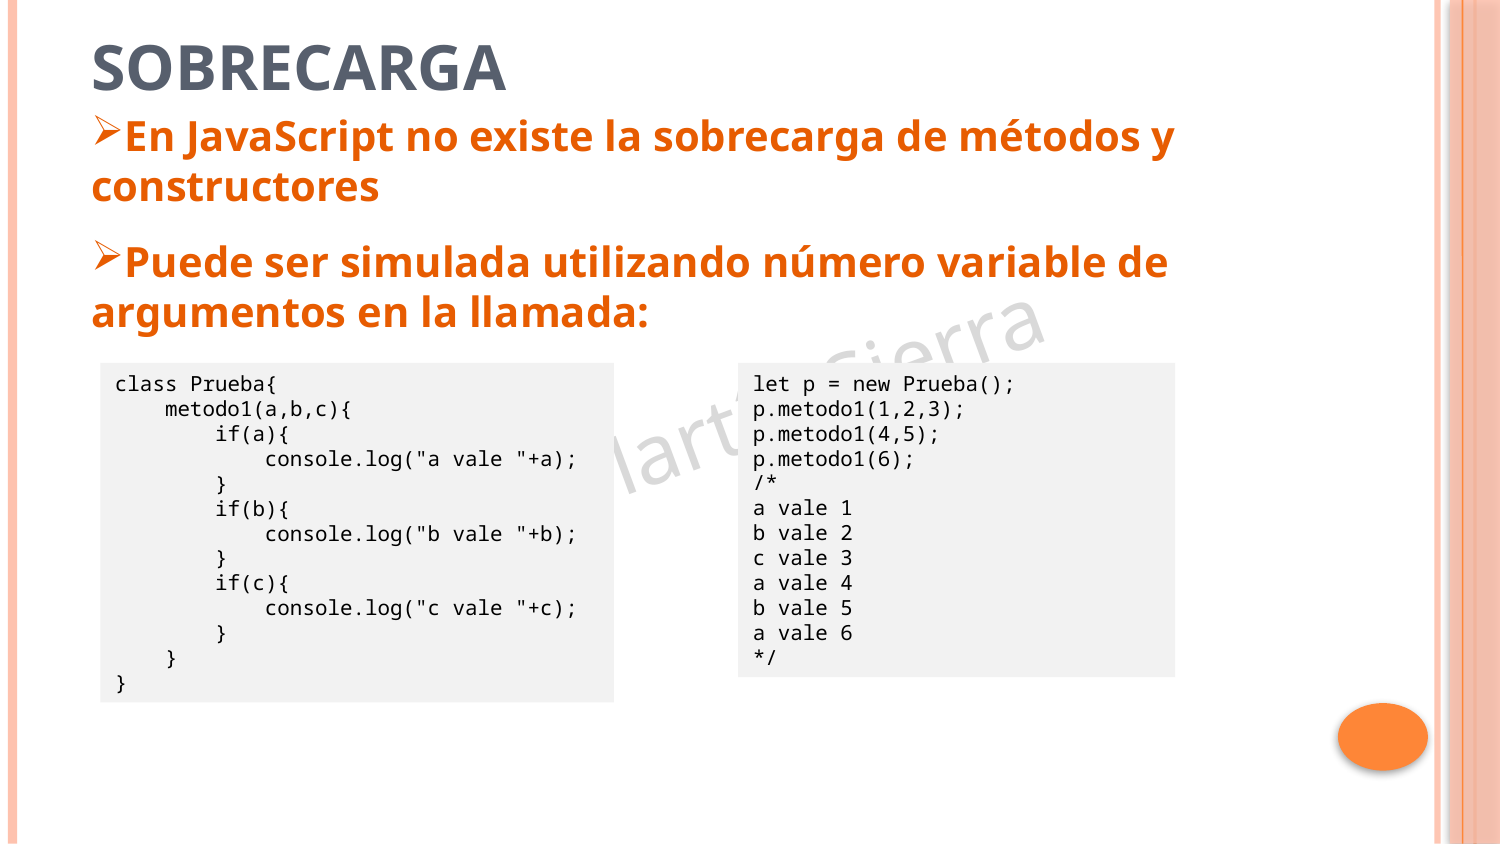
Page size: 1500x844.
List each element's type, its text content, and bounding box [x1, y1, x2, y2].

title Sobrecarga [76, 20, 1412, 161]
text_box En JavaScript no existe la sobrecarga de métodos y constructores Puede ser simulada utilizando número variable de argumentos en la llamada: [76, 102, 1388, 245]
text_box let p = new Prueba(); p.metodo1(1,2,3); p.metodo1(4,5); p.metodo1(6); /* a vale 1 b vale 2 c vale 3 a vale 4 b vale 5 a vale 6 */ [738, 362, 1176, 678]
text_box class Prueba{ metodo1(a,b,c){ if(a){ console.log("a vale "+a); } if(b){ console.log("b vale "+b); } if(c){ console.log("c vale "+c); } } } [100, 362, 614, 703]
